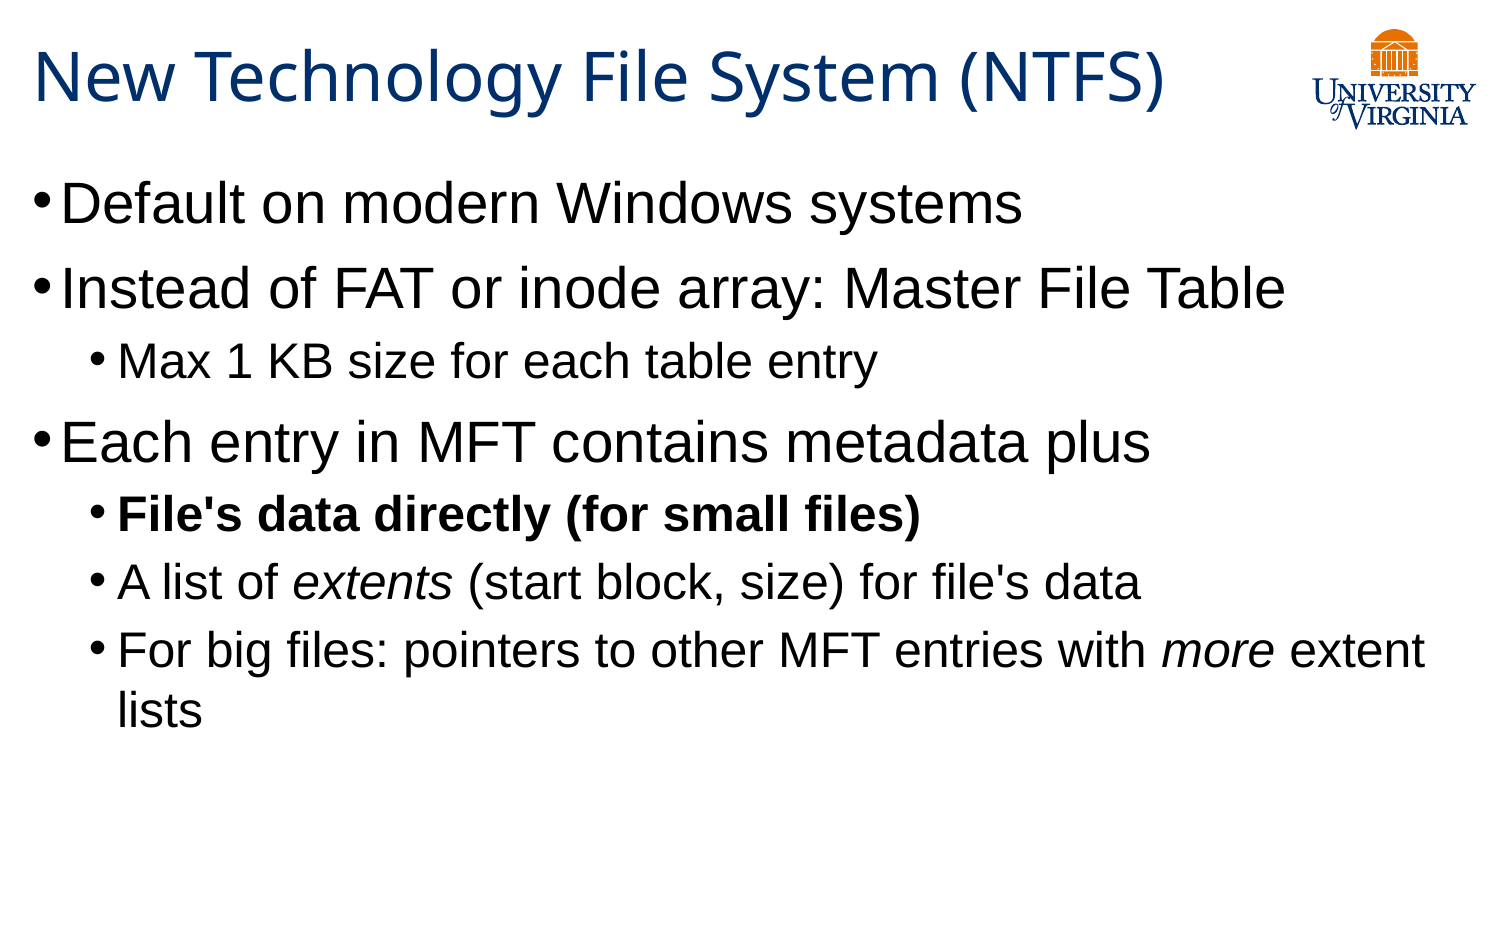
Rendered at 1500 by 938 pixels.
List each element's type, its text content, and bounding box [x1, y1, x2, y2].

title New Technology File System (NTFS) [17, 14, 1297, 145]
list Default on modern Windows systems Instead of FAT or inode array: Master File Table Max 1 KB size for each table entry Each entry in MFT contains metadata plus File's data directly (for small files) A list of extents (start block, size) for file's data For big files: pointers to other MFT entries with more extent lists [17, 157, 1483, 845]
